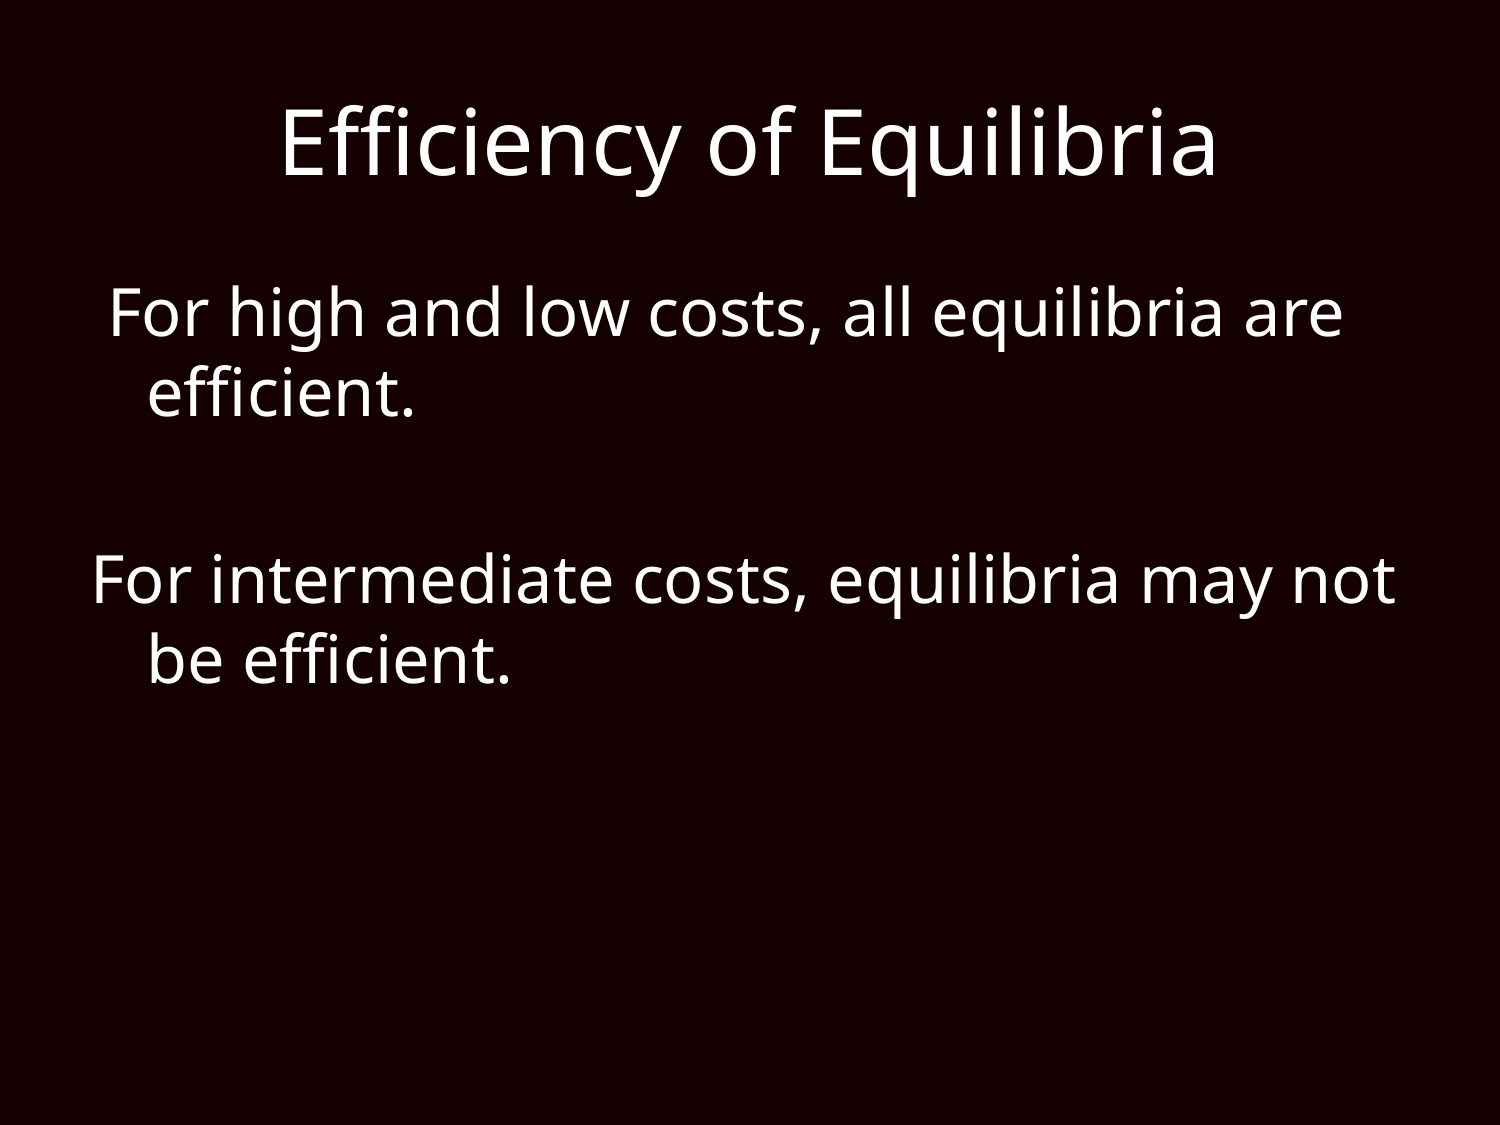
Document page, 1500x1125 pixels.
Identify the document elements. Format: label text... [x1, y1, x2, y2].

list For high and low costs, all equilibria are efficient. For intermediate costs, equilibria may not be efficient. [75, 262, 1425, 1005]
title Efficiency of Equilibria [75, 45, 1425, 233]
